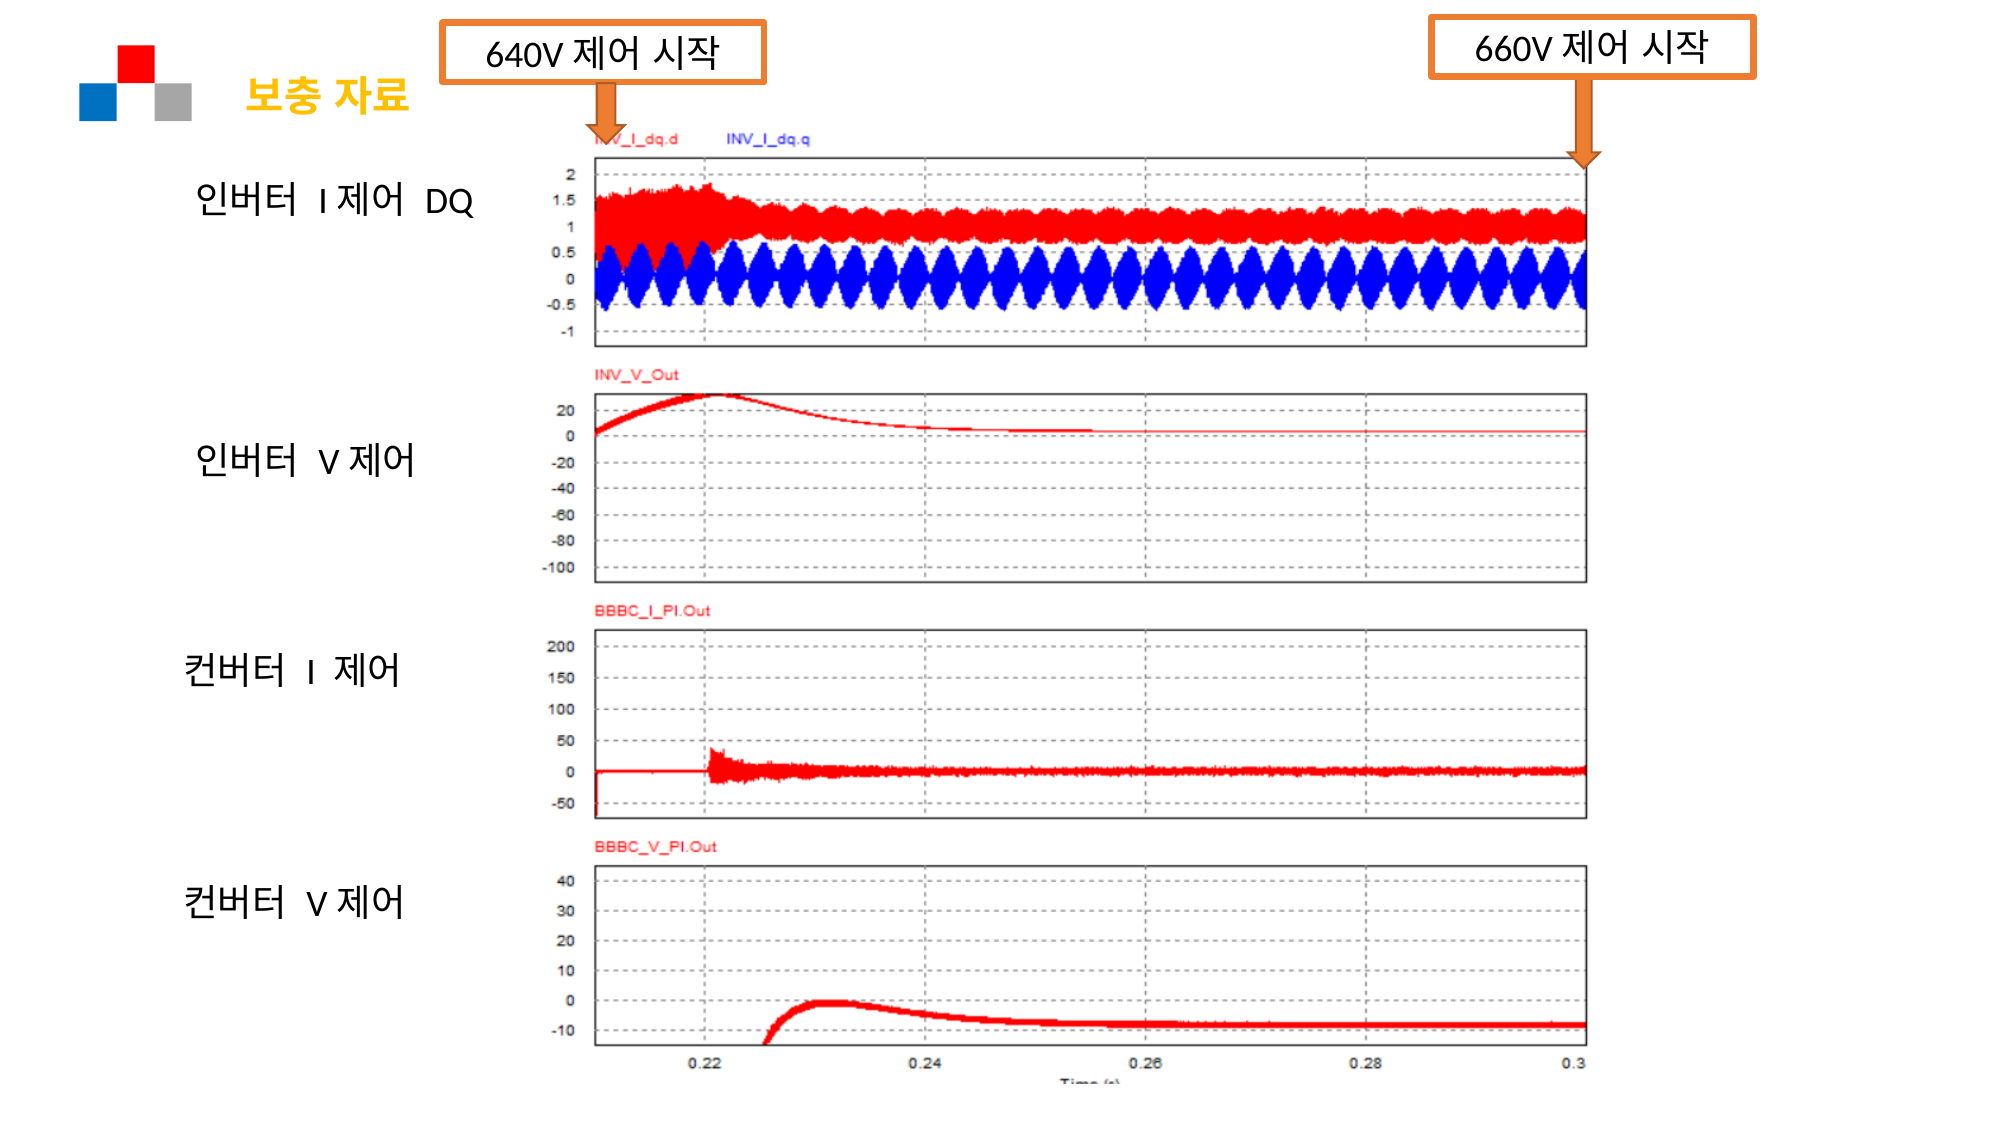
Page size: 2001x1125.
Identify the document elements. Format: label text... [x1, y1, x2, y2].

text_box [1574, 77, 1593, 121]
picture [540, 121, 1614, 1084]
text_box 컨버터 V제어 [168, 871, 540, 932]
text_box 640V제어 시작 [442, 22, 765, 83]
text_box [79, 45, 192, 122]
text_box 인버터 I제어 DQ [180, 168, 540, 228]
text_box 컨버터 I 제어 [168, 639, 540, 700]
text_box 인버터 V제어 [180, 430, 540, 490]
text_box 660V제어 시작 [1431, 16, 1754, 77]
text_box 보충 자료 [39, 85, 618, 129]
